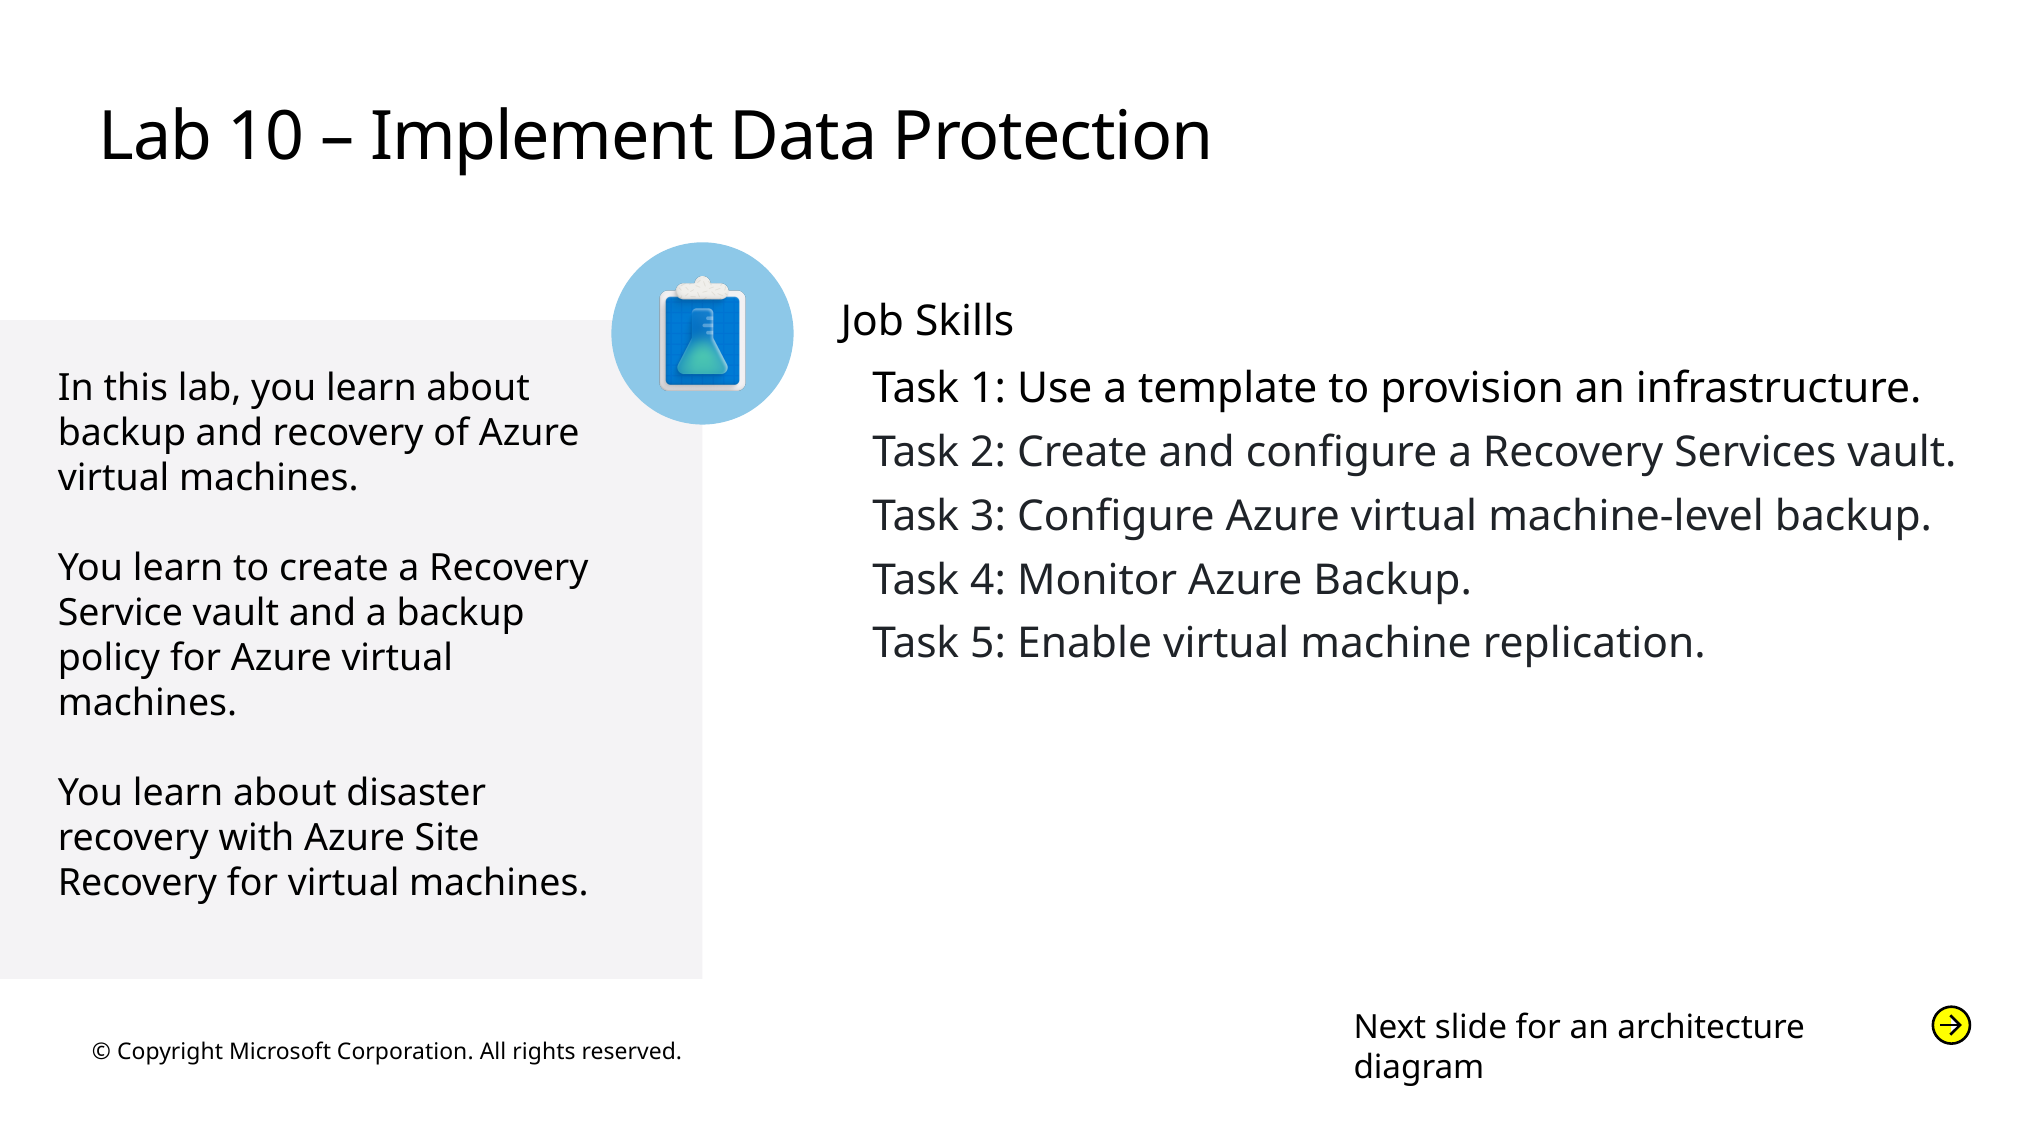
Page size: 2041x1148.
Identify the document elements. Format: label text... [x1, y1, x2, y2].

picture [645, 276, 760, 391]
text_box Job Skills [825, 285, 1846, 351]
text_box Next slide for an architecture diagram [1353, 1004, 1913, 1085]
text_box Task 1: Use a template to provision an infrastructure. Task 2: Create and configure a Recovery Services vault. Task 3: Configure Azure virtual machine-level backup. Task 4: Monitor Azure Backup. Task 5: Enable virtual machine replication. [842, 337, 2040, 933]
text_box [1932, 1006, 1970, 1044]
text_box In this lab, you learn about backup and recovery of Azure virtual machines. You learn to create a Recovery Service vault and a backup policy for Azure virtual machines. You learn about disaster recovery with Azure Site Recovery for virtual machines. [57, 363, 626, 904]
title Lab 10 – Implement Data Protection [98, 86, 2019, 169]
